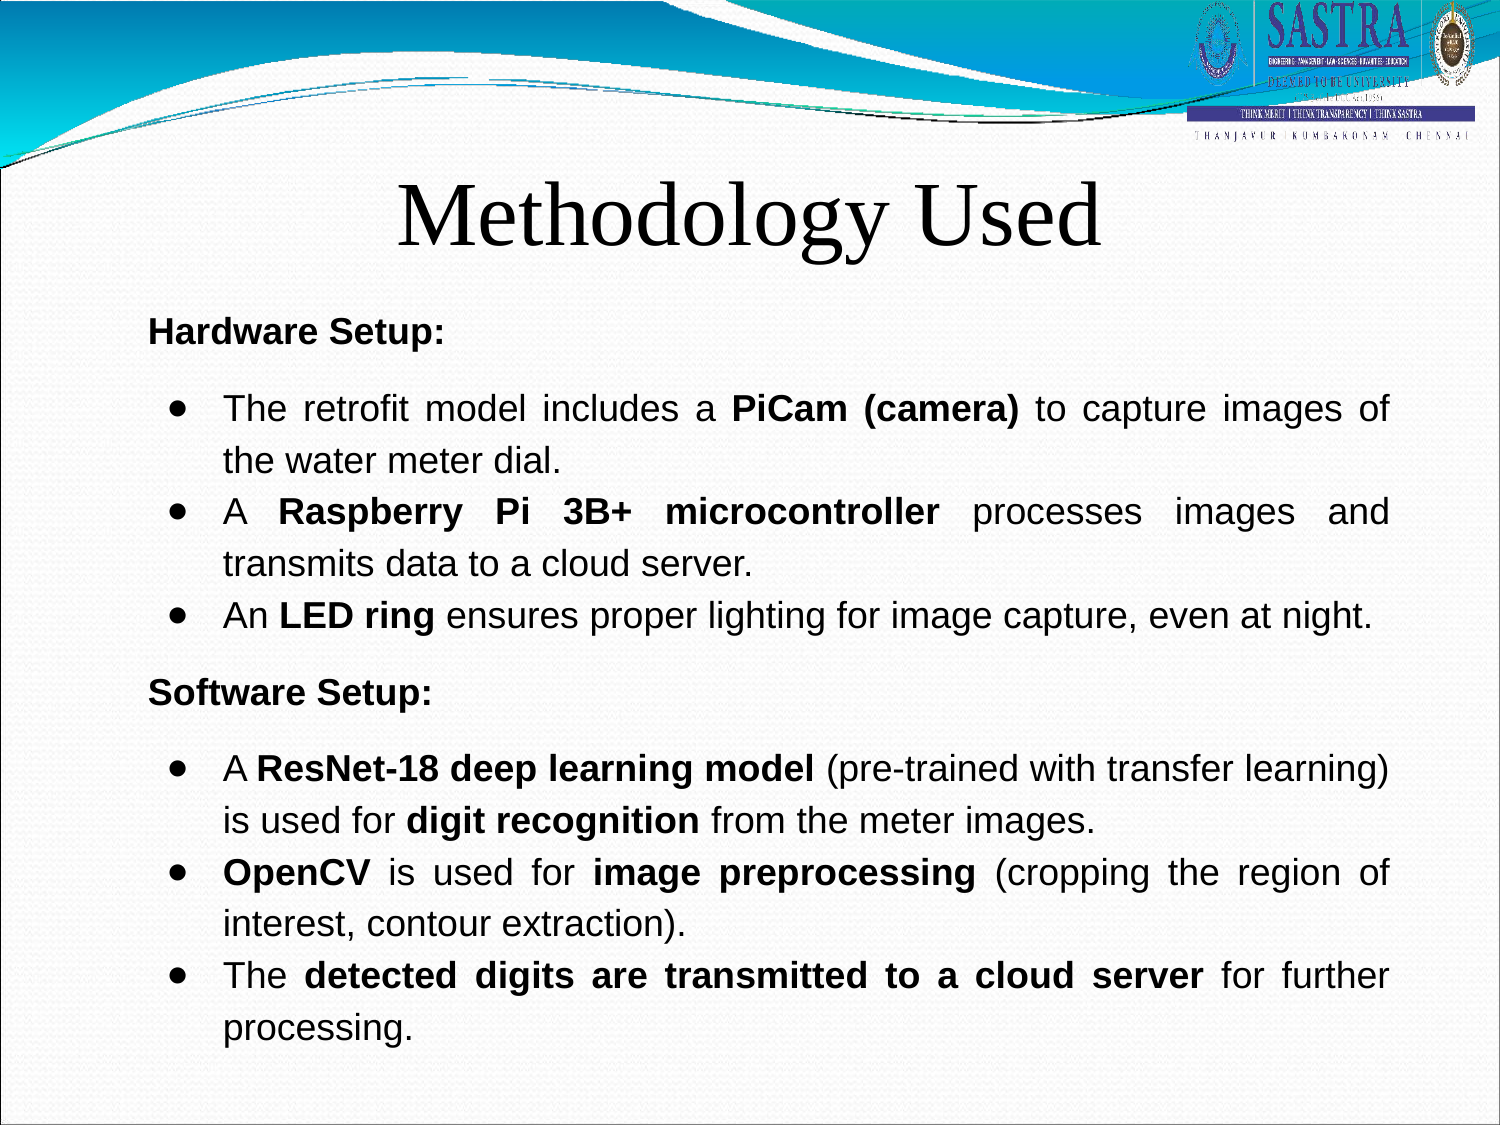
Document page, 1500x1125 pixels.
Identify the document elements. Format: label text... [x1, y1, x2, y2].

list Hardware Setup: The retrofit model includes a PiCam (camera) to capture images of the water meter dial. A Raspberry Pi 3B+ microcontroller processes images and transmits data to a cloud server. An LED ring ensures proper lighting for image capture, even at night. Software Setup: A ResNet-18 deep learning model (pre-trained with transfer learning) is used for digit recognition from the meter images. OpenCV is used for image preprocessing (cropping the region of interest, contour extraction). The detected digits are transmitted to a cloud server for further processing. [147, 307, 1391, 1048]
picture [0, 0, 1500, 1125]
title Methodology Used [297, 154, 1203, 307]
